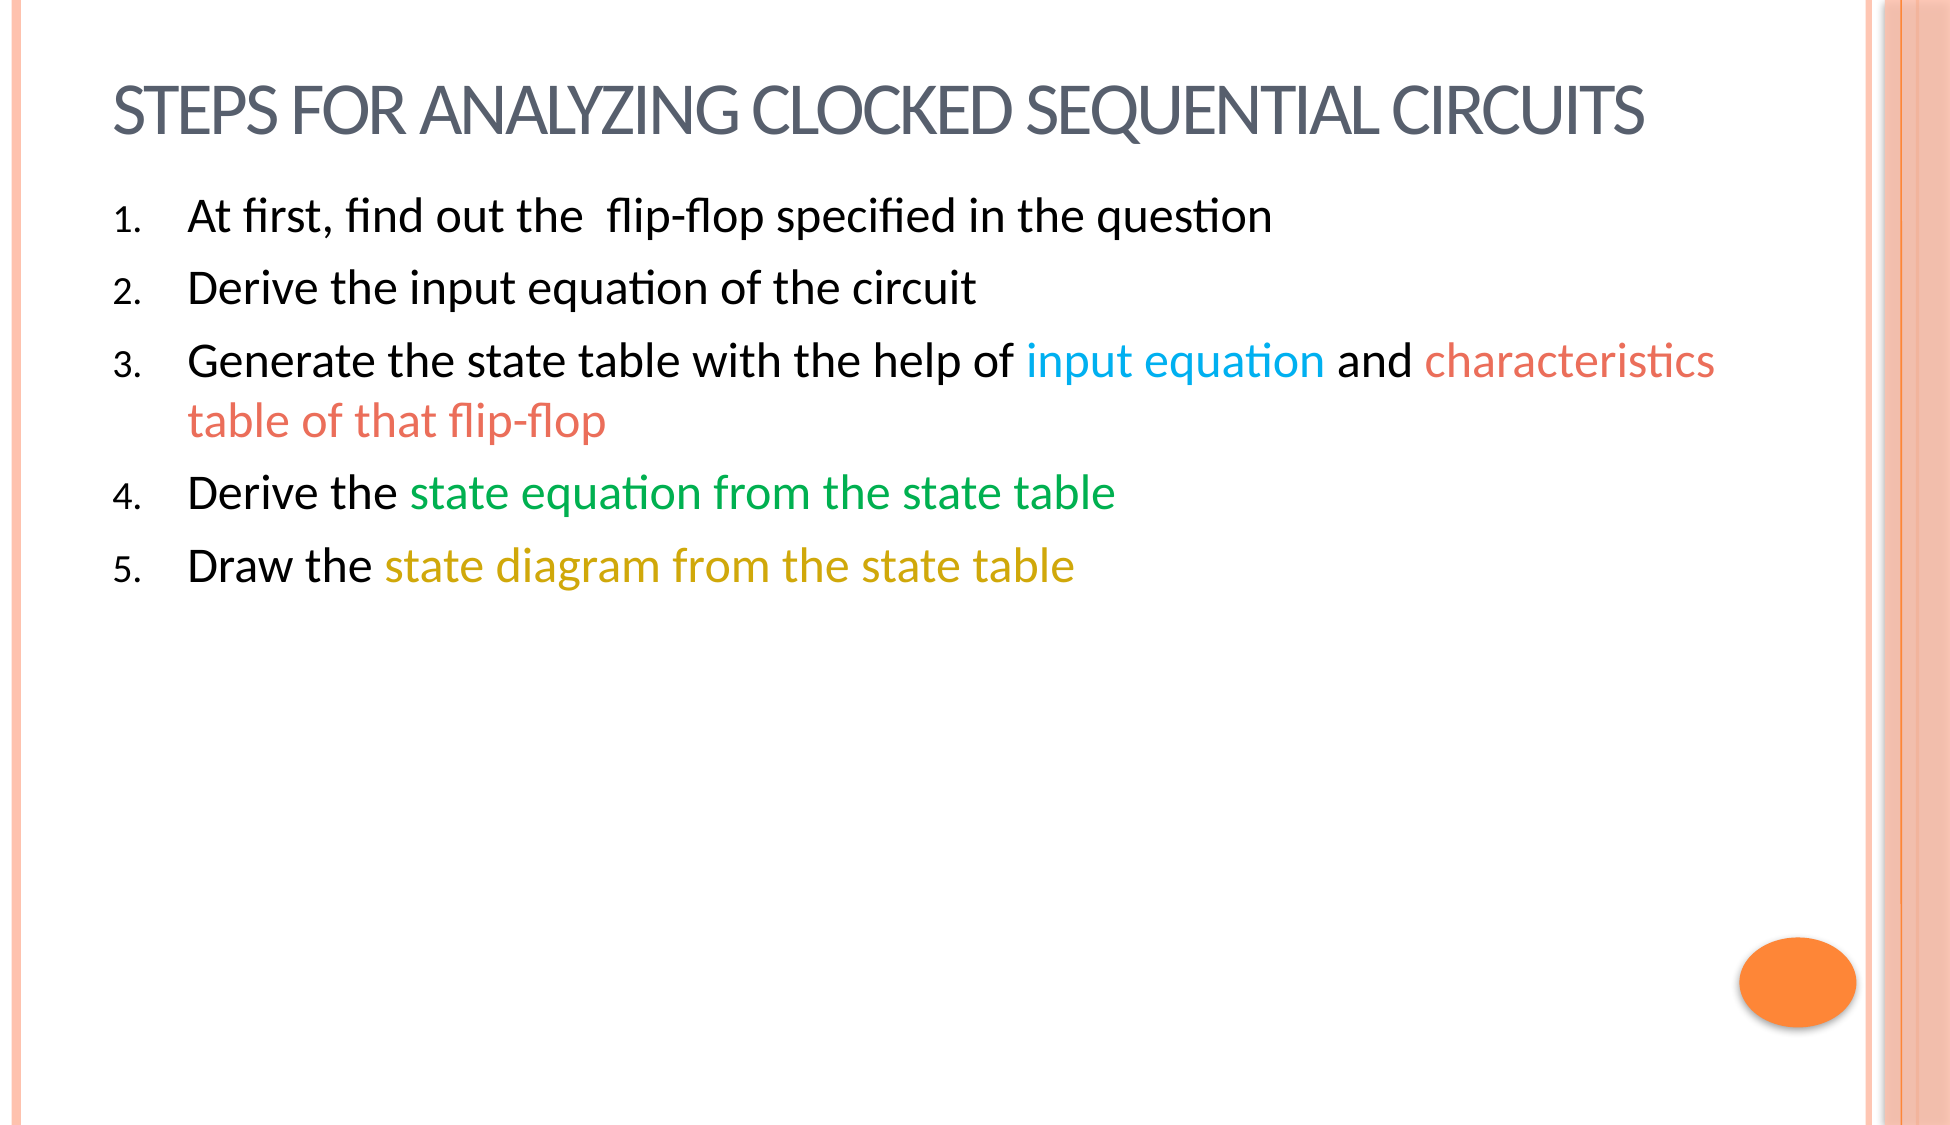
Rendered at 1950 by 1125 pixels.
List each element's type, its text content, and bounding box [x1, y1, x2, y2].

list At first, find out the flip-flop specified in the question Derive the input equation of the circuit Generate the state table with the help of input equation and characteristics table of that flip-flop Derive the state equation from the state table Draw the state diagram from the state table [97, 174, 1739, 1062]
title Steps for Analyzing Clocked Sequential Circuits [97, 45, 1739, 157]
